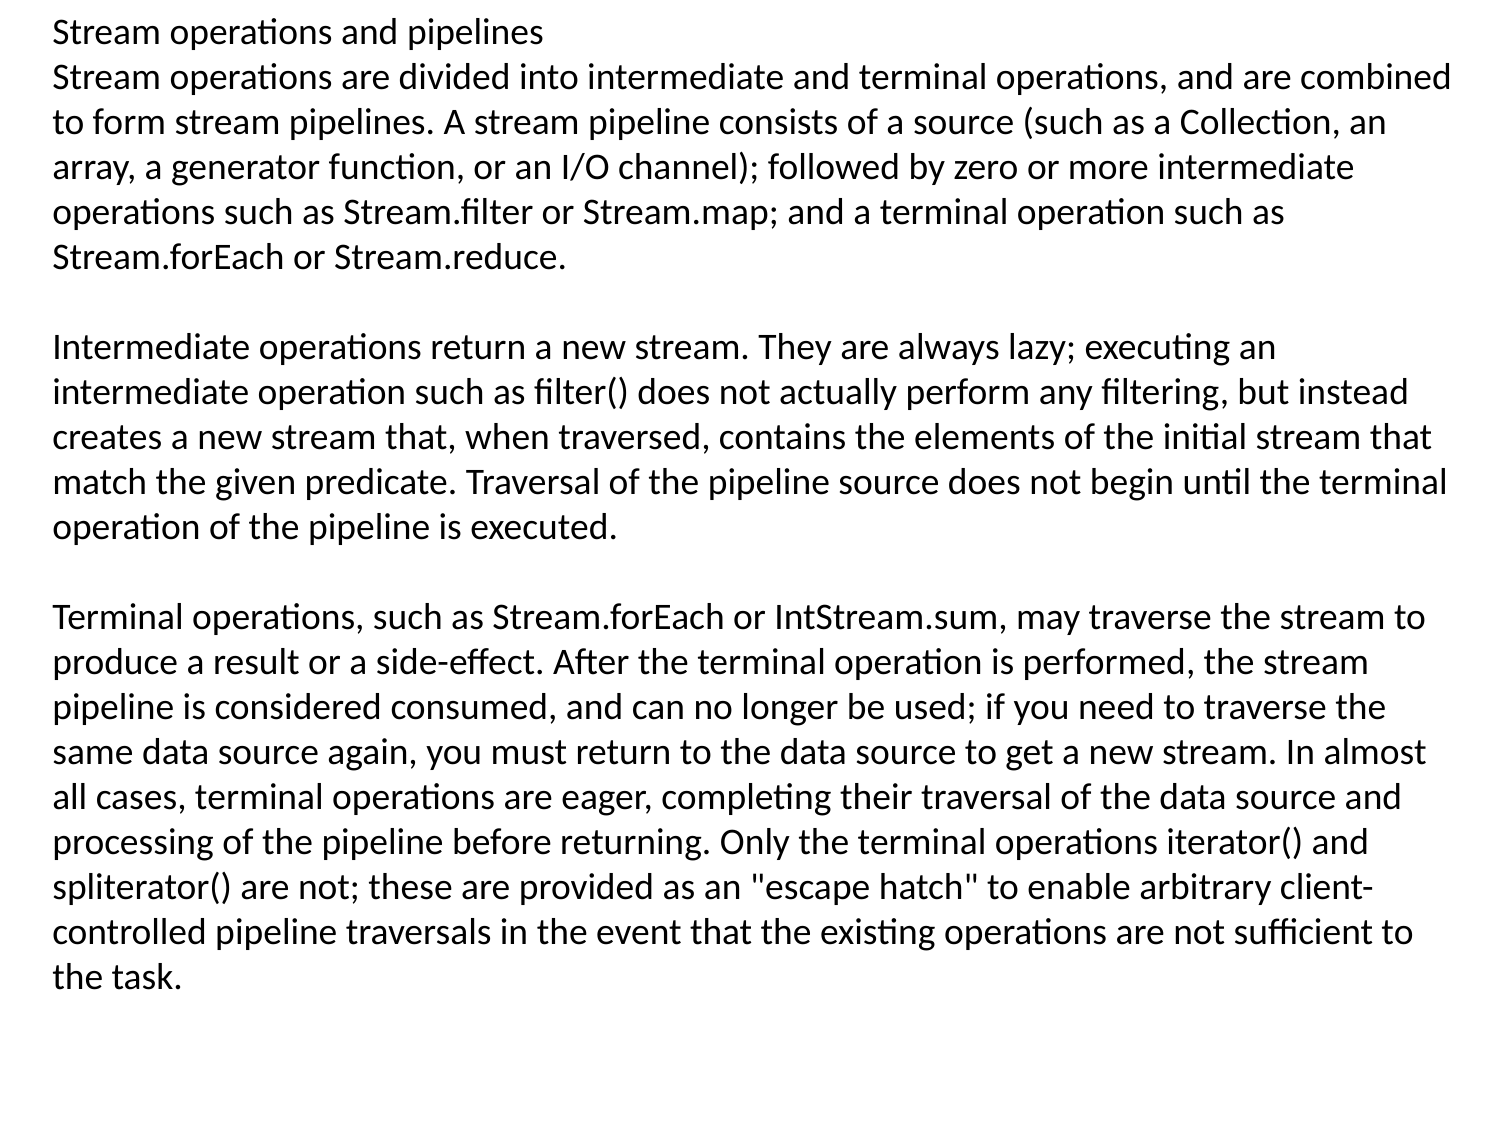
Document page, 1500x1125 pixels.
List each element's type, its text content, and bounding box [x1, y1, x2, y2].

text_box Stream operations and pipelines Stream operations are divided into intermediate and terminal operations, and are combined to form stream pipelines. A stream pipeline consists of a source (such as a Collection, an array, a generator function, or an I/O channel); followed by zero or more intermediate operations such as Stream.filter or Stream.map; and a terminal operation such as Stream.forEach or Stream.reduce. Intermediate operations return a new stream. They are always lazy; executing an intermediate operation such as filter() does not actually perform any filtering, but instead creates a new stream that, when traversed, contains the elements of the initial stream that match the given predicate. Traversal of the pipeline source does not begin until the terminal operation of the pipeline is executed. Terminal operations, such as Stream.forEach or IntStream.sum, may traverse the stream to produce a result or a side-effect. After the terminal operation is performed, the stream pipeline is considered consumed, and can no longer be used; if you need to traverse the same data source again, you must return to the data source to get a new stream. In almost all cases, terminal operations are eager, completing their traversal of the data source and processing of the pipeline before returning. Only the terminal operations iterator() and spliterator() are not; these are provided as an "escape hatch" to enable arbitrary client-controlled pipeline traversals in the event that the existing operations are not sufficient to the task. [37, 0, 1475, 1050]
